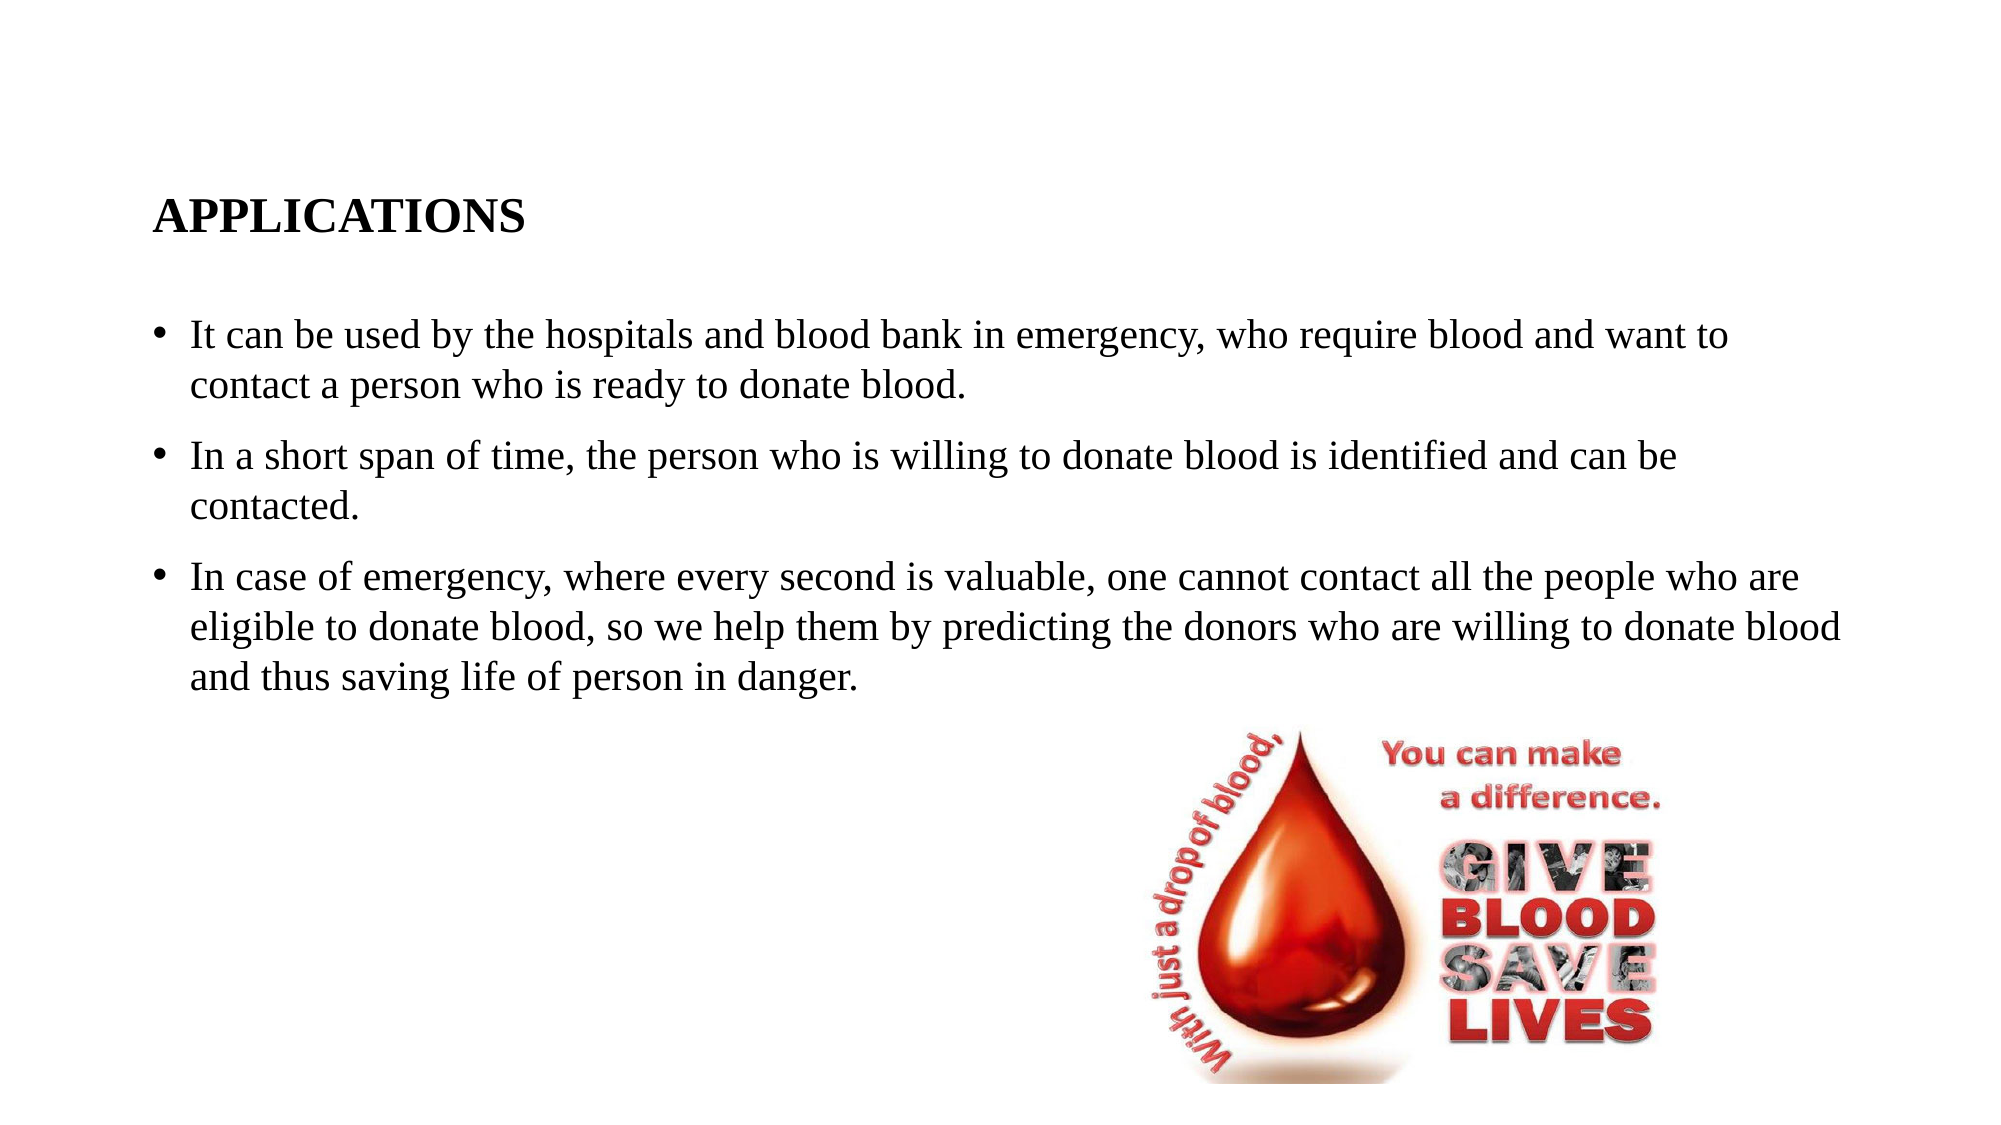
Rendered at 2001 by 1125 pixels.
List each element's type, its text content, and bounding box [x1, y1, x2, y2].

title APPLICATIONS [137, 129, 1863, 299]
list It can be used by the hospitals and blood bank in emergency, who require blood and want to contact a person who is ready to donate blood. In a short span of time, the person who is willing to donate blood is identified and can be contacted. In case of emergency, where every second is valuable, one cannot contact all the people who are eligible to donate blood, so we help them by predicting the donors who are willing to donate blood and thus saving life of person in danger. [137, 299, 1863, 1014]
picture [1083, 724, 1739, 1084]
